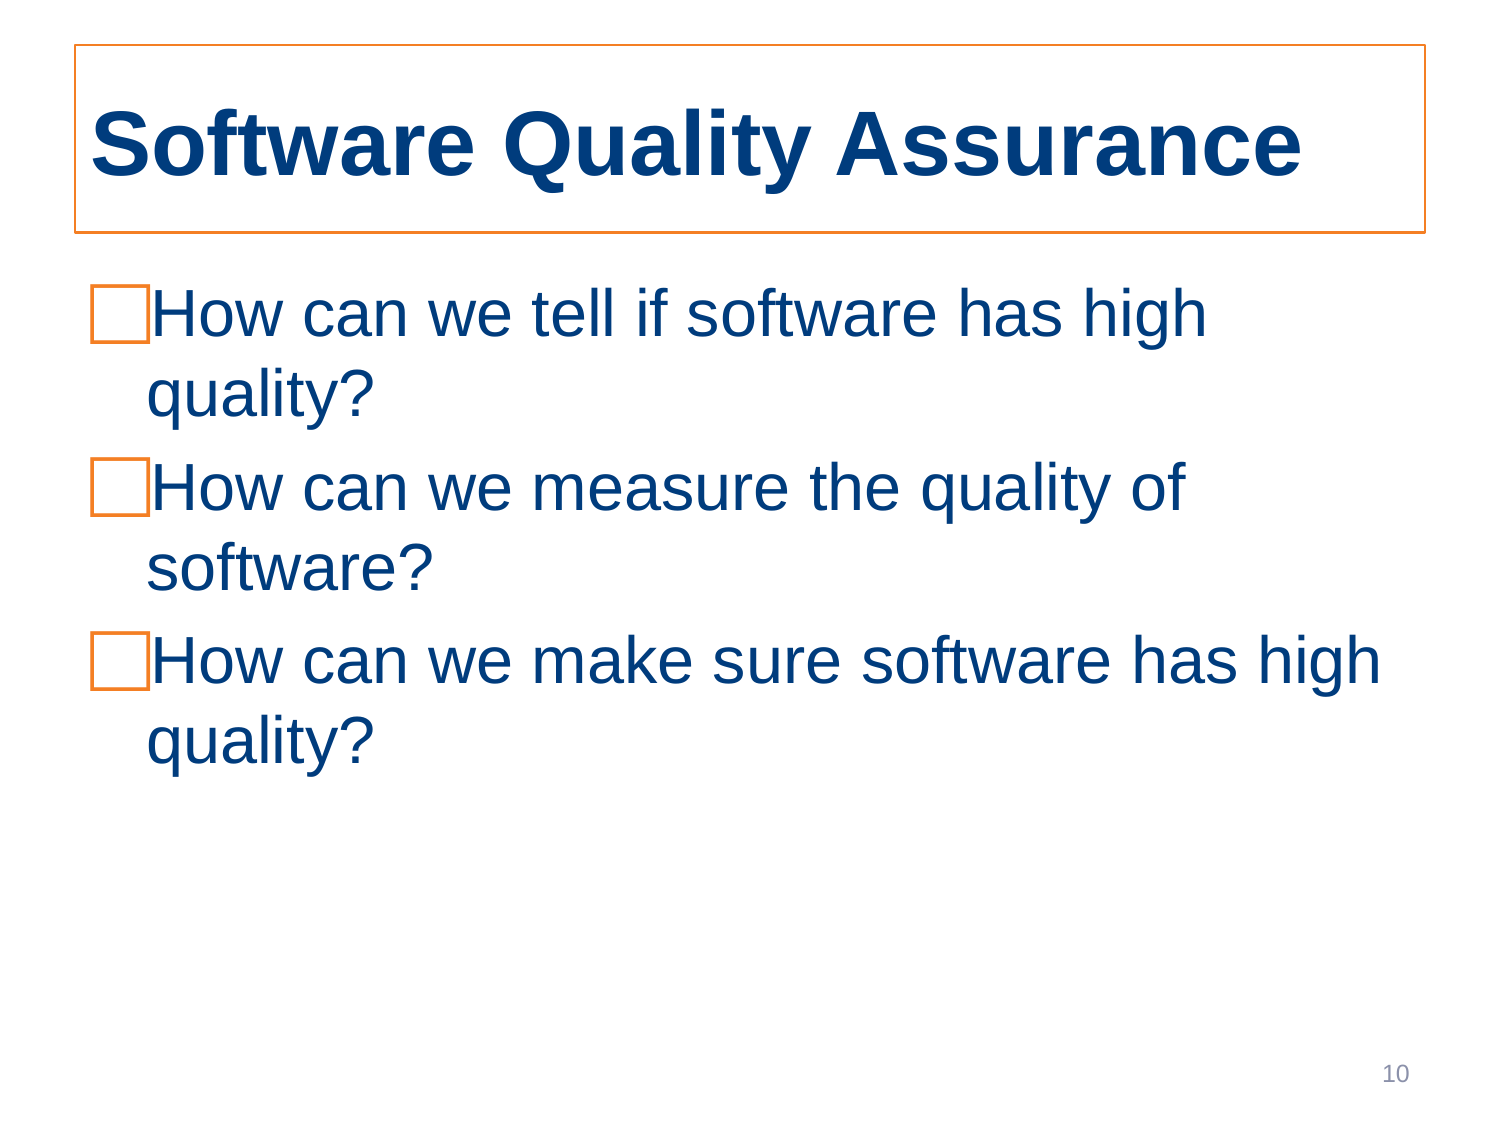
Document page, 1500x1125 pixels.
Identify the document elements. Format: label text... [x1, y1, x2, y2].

slide_number 10 [1074, 1042, 1425, 1103]
title Software Quality Assurance [74, 44, 1426, 234]
list How can we tell if software has high quality? How can we measure the quality of software? How can we make sure software has high quality? [75, 262, 1425, 1038]
